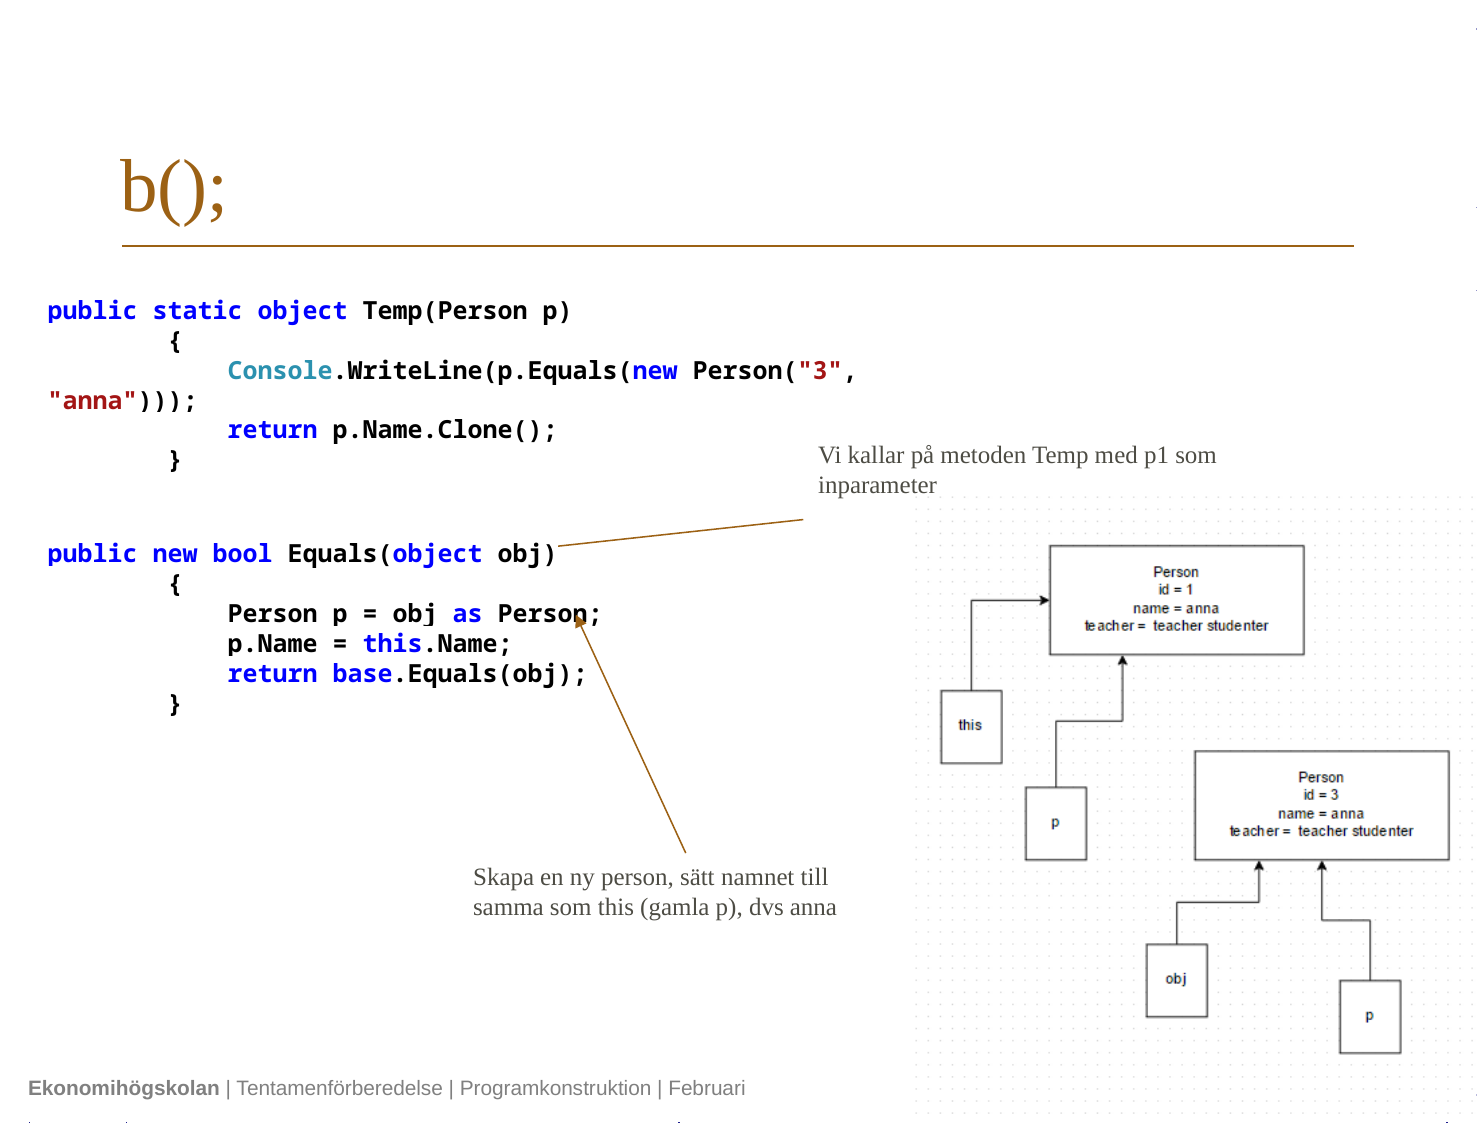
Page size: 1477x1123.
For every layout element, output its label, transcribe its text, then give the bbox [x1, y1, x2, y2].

title b(); [105, 46, 1354, 234]
text_box public static object Temp(Person p) { Console.WriteLine(p.Equals(new Person("3", "anna"))); return p.Name.Clone(); } [33, 286, 984, 482]
text_box Skapa en ny person, sätt namnet till samma som this (gamla p), dvs anna [458, 852, 903, 941]
list Vi kallar på metoden Temp med p1 som inparameter [803, 431, 1259, 520]
picture [908, 489, 1477, 1123]
text_box public new bool Equals(object obj) { Person p = obj as Person; p.Name = this.Name; return base.Equals(obj); } [33, 530, 771, 725]
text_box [575, 614, 686, 854]
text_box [534, 519, 804, 549]
